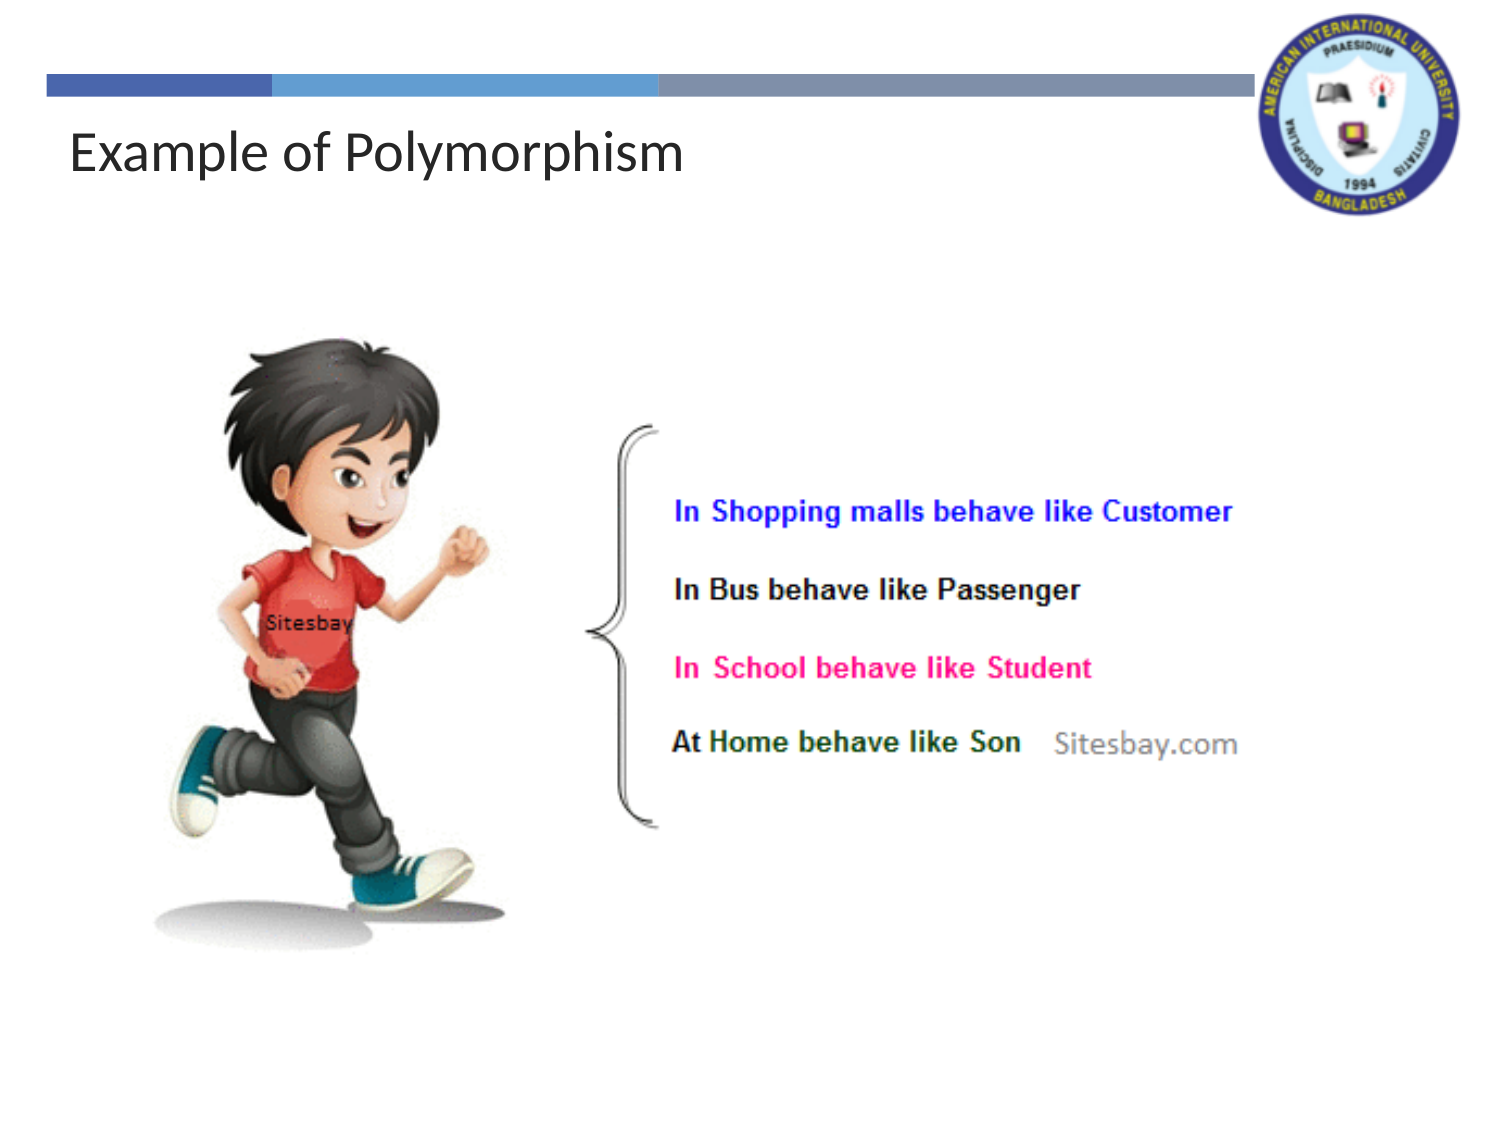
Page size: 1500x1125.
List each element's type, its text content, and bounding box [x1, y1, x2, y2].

picture [135, 324, 1259, 984]
picture [1254, 9, 1465, 221]
text_box Example of Polymorphism [55, 119, 1129, 201]
